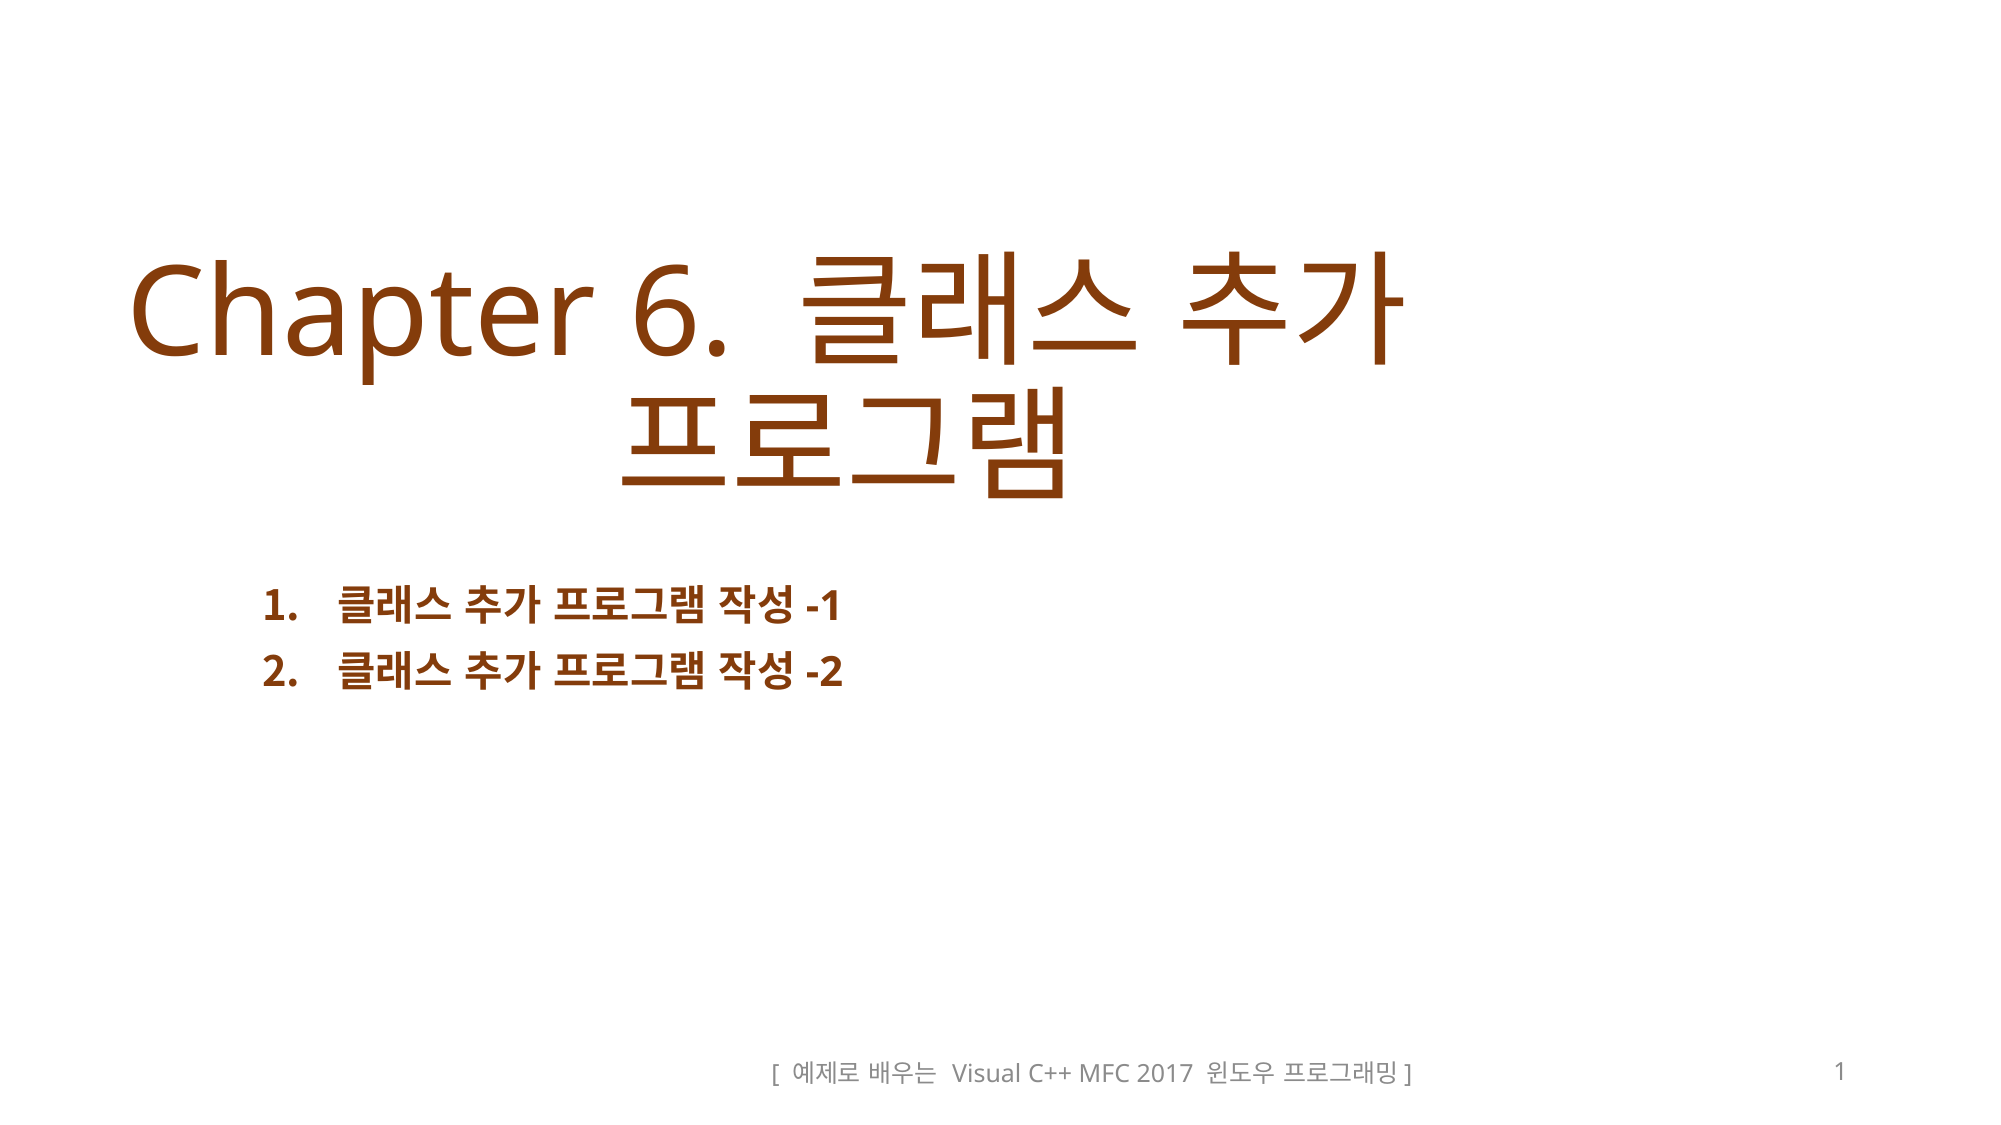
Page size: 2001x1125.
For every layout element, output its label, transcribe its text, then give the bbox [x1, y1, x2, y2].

slide_number 1 [1412, 1042, 1863, 1103]
title Chapter 6. 클래스 추가 프로그램 [111, 174, 1627, 526]
footer [ 예제로 배우는 Visual C++ MFC 2017 윈도우 프로그래밍] [662, 1042, 1412, 1103]
subtitle 클래스 추가 프로그램 작성-1 클래스 추가 프로그램 작성-2 [247, 576, 1522, 943]
